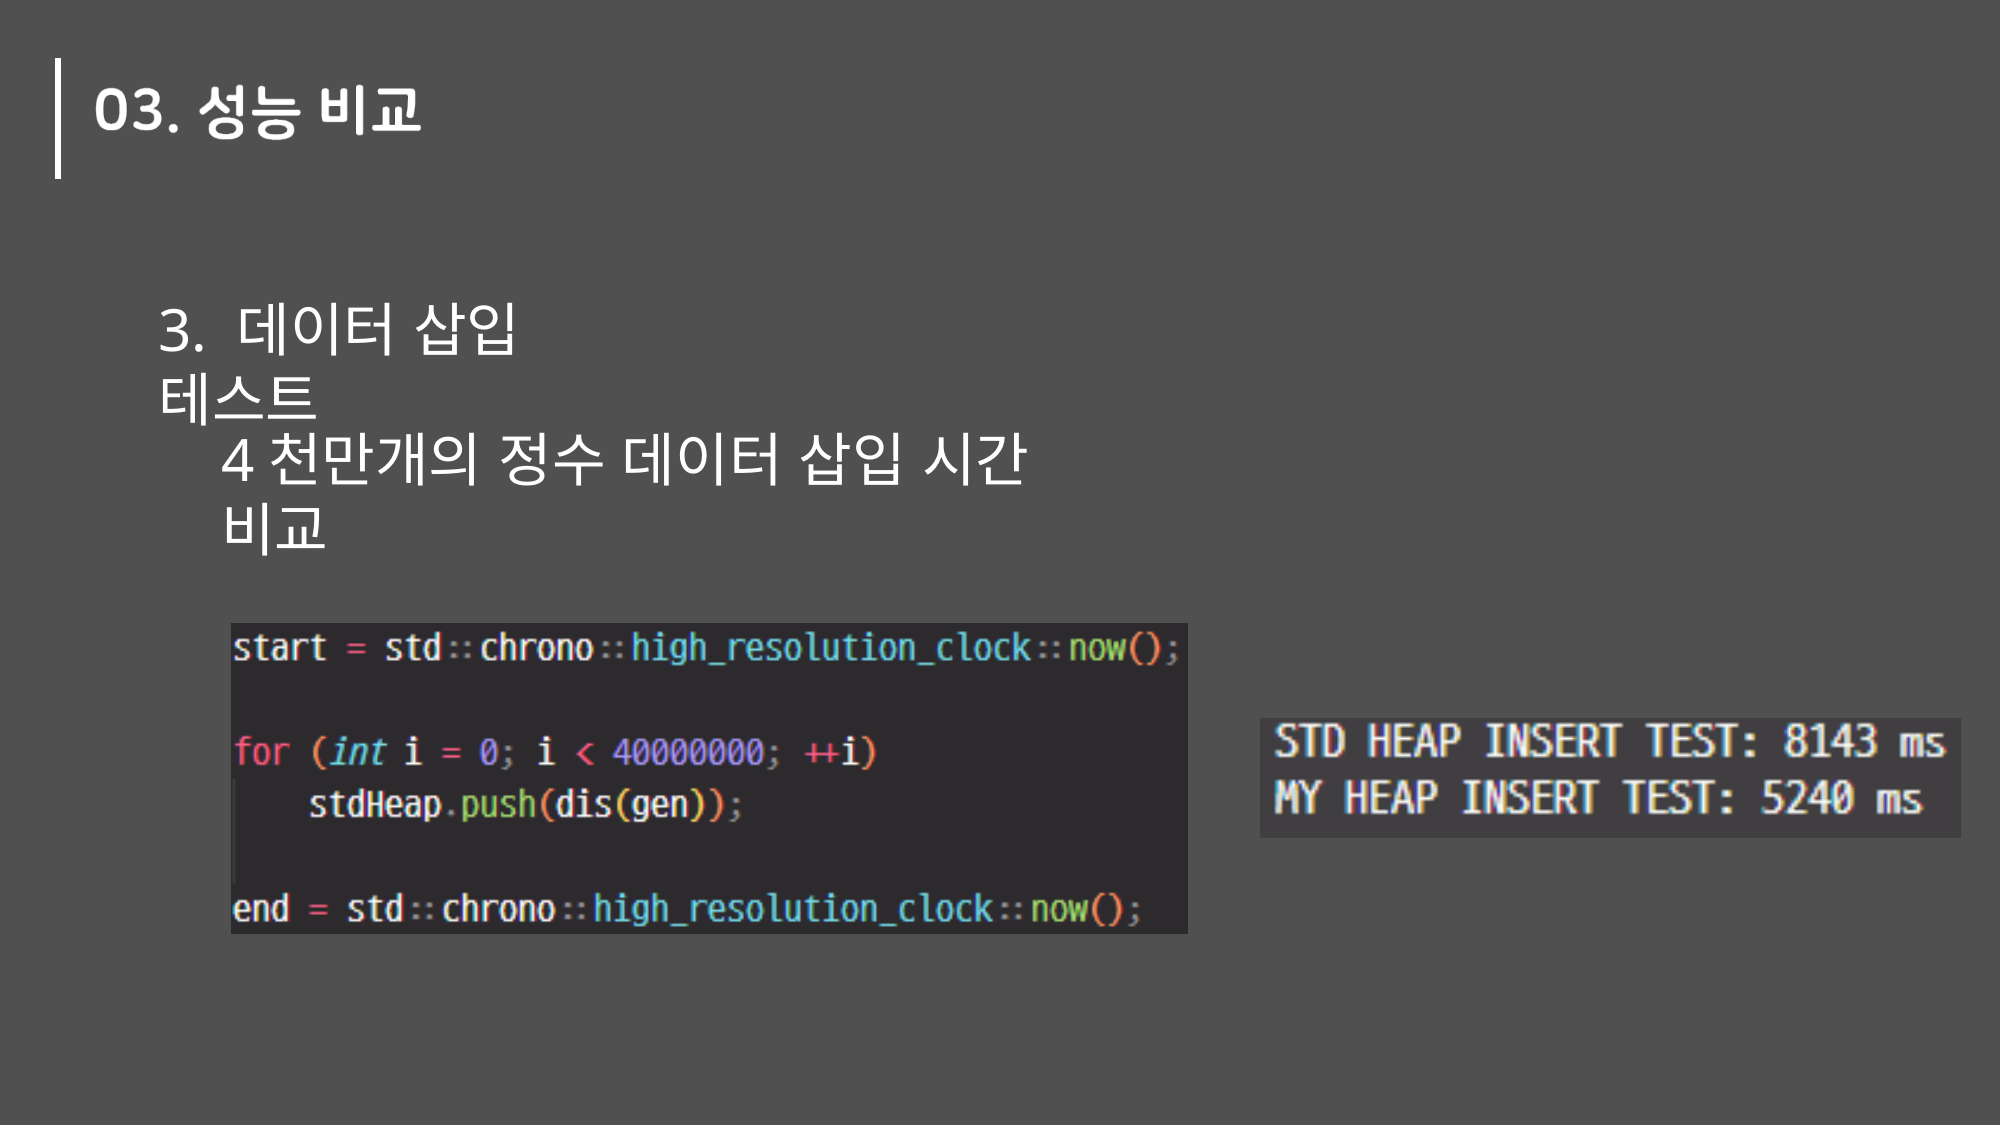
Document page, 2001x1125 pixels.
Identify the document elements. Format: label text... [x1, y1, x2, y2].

text_box 4천만개의 정수 데이터 삽입 시간 비교 [206, 415, 1150, 571]
picture [1259, 718, 1962, 839]
picture [231, 622, 1188, 935]
text_box 3. 데이터 삽입 테스트 [143, 285, 700, 441]
picture [57, 57, 459, 182]
